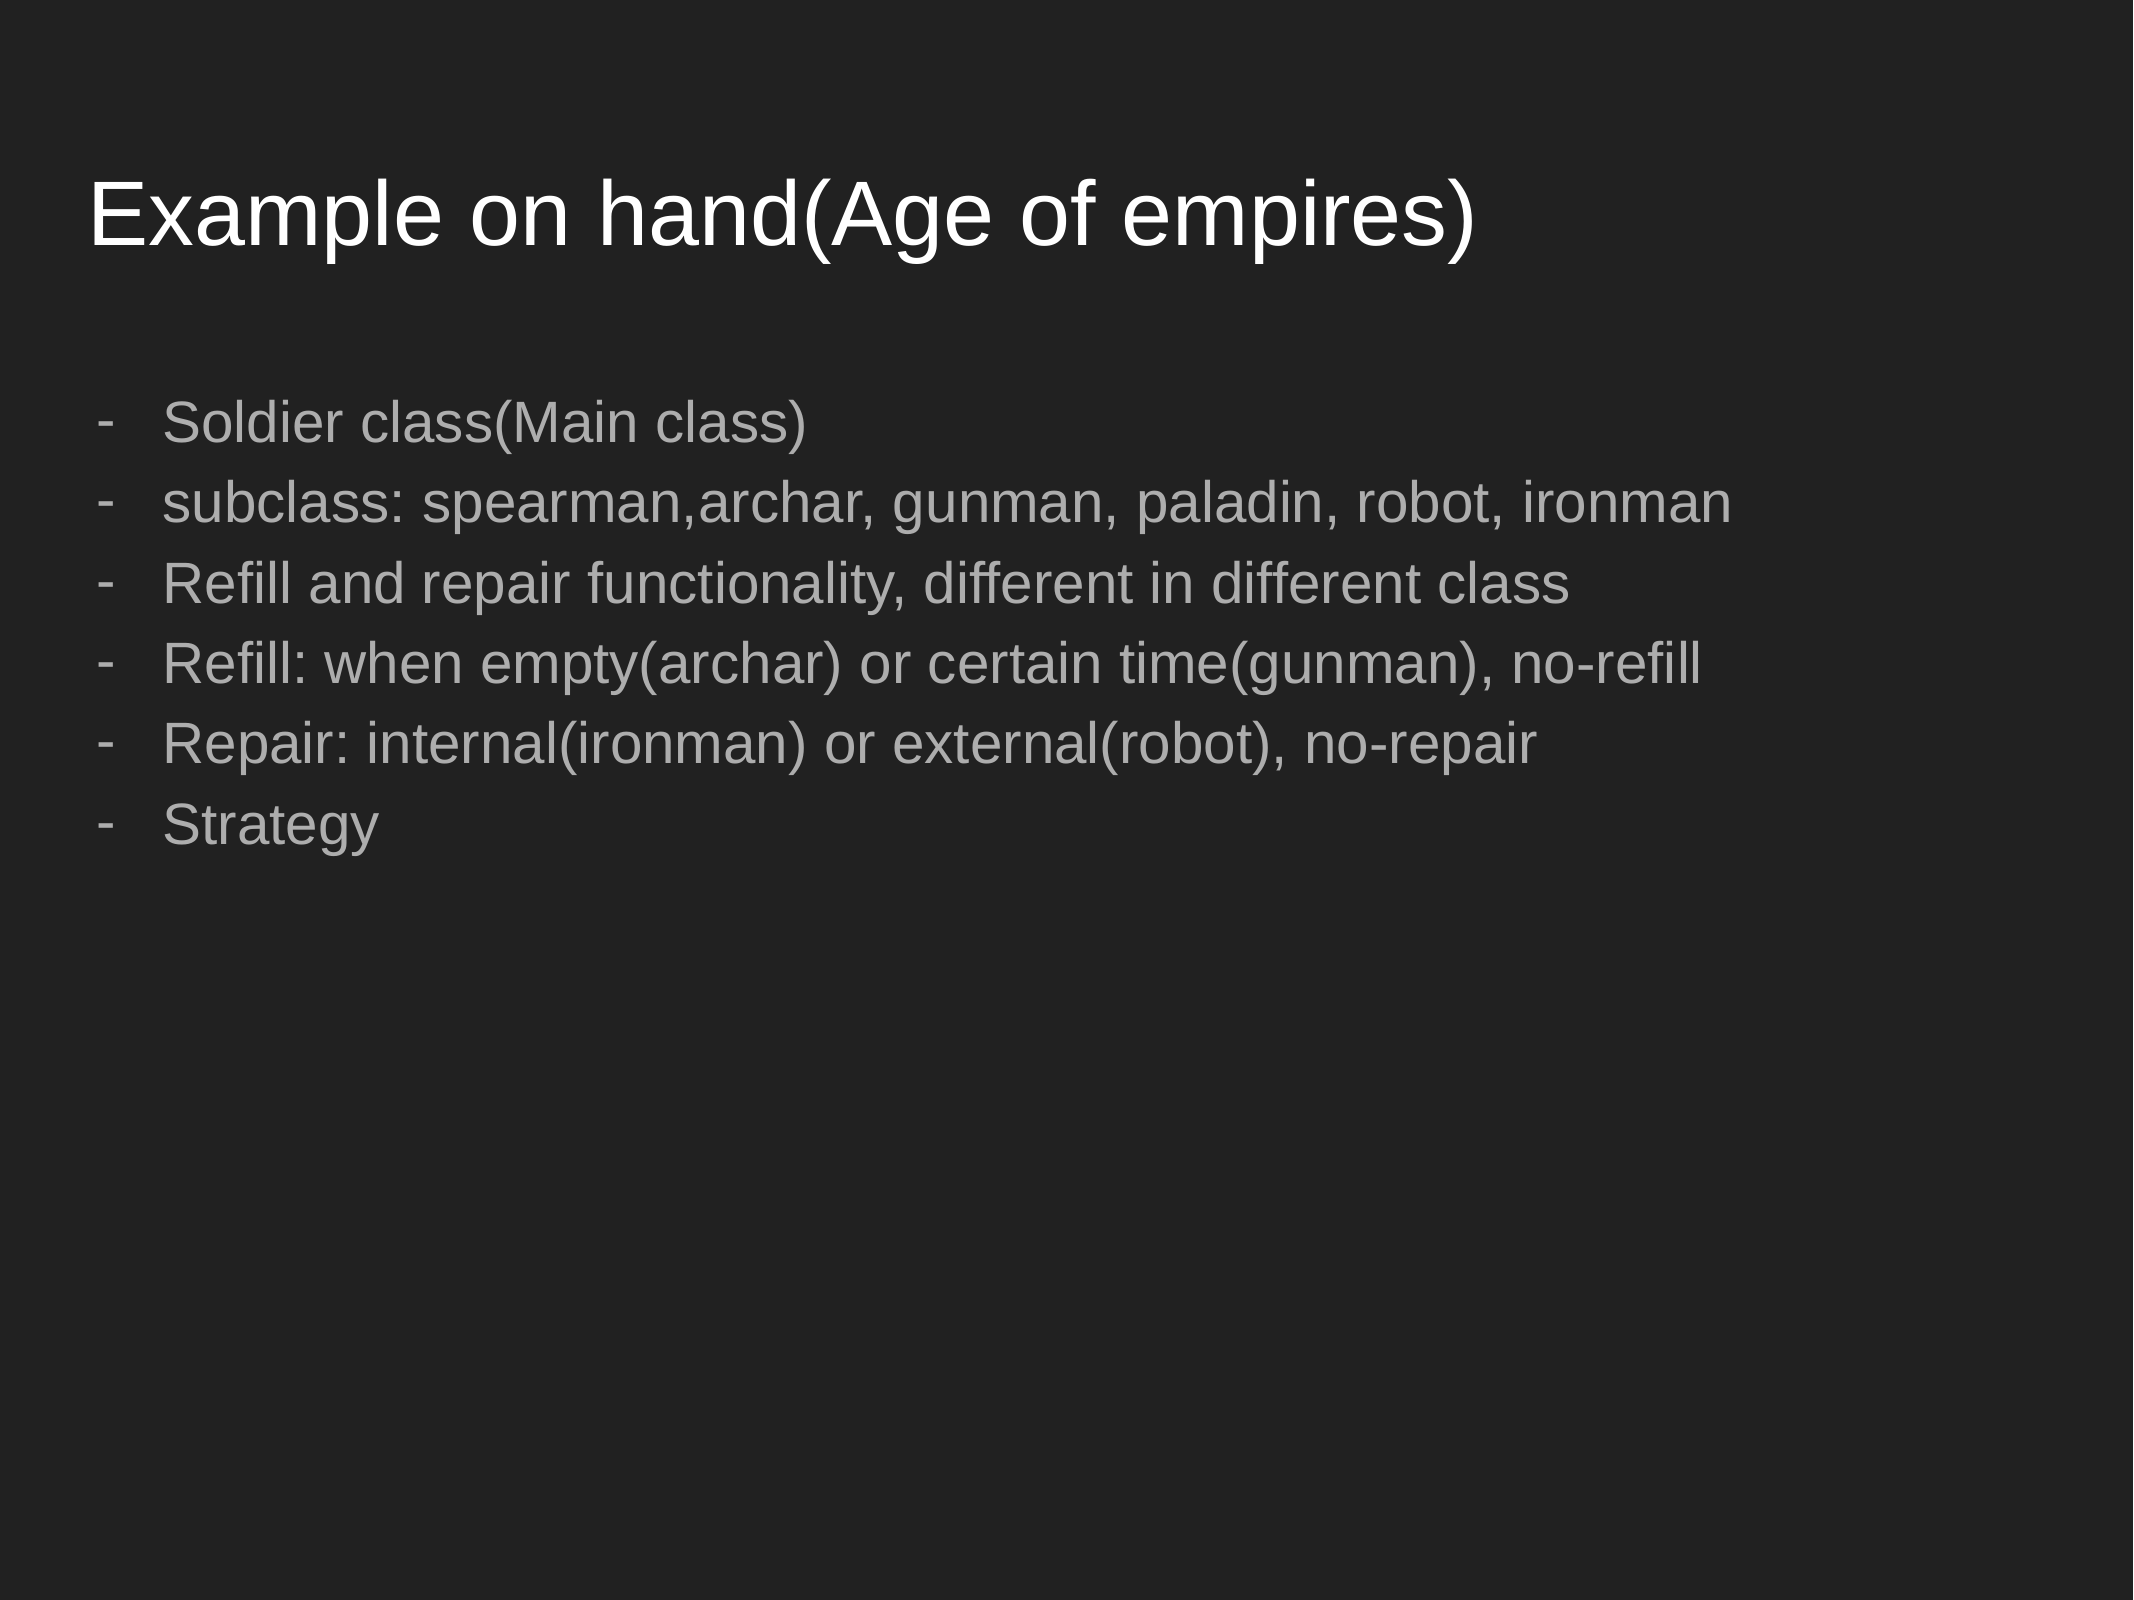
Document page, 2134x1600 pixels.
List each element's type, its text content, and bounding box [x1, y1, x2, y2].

list Soldier class(Main class) subclass: spearman,archar, gunman, paladin, robot, ironman Refill and repair functionality, different in different class Refill: when empty(archar) or certain time(gunman), no-refill Repair: internal(ironman) or external(robot), no-repair Strategy [72, 358, 2061, 1422]
title Example on hand(Age of empires) [72, 138, 2061, 317]
